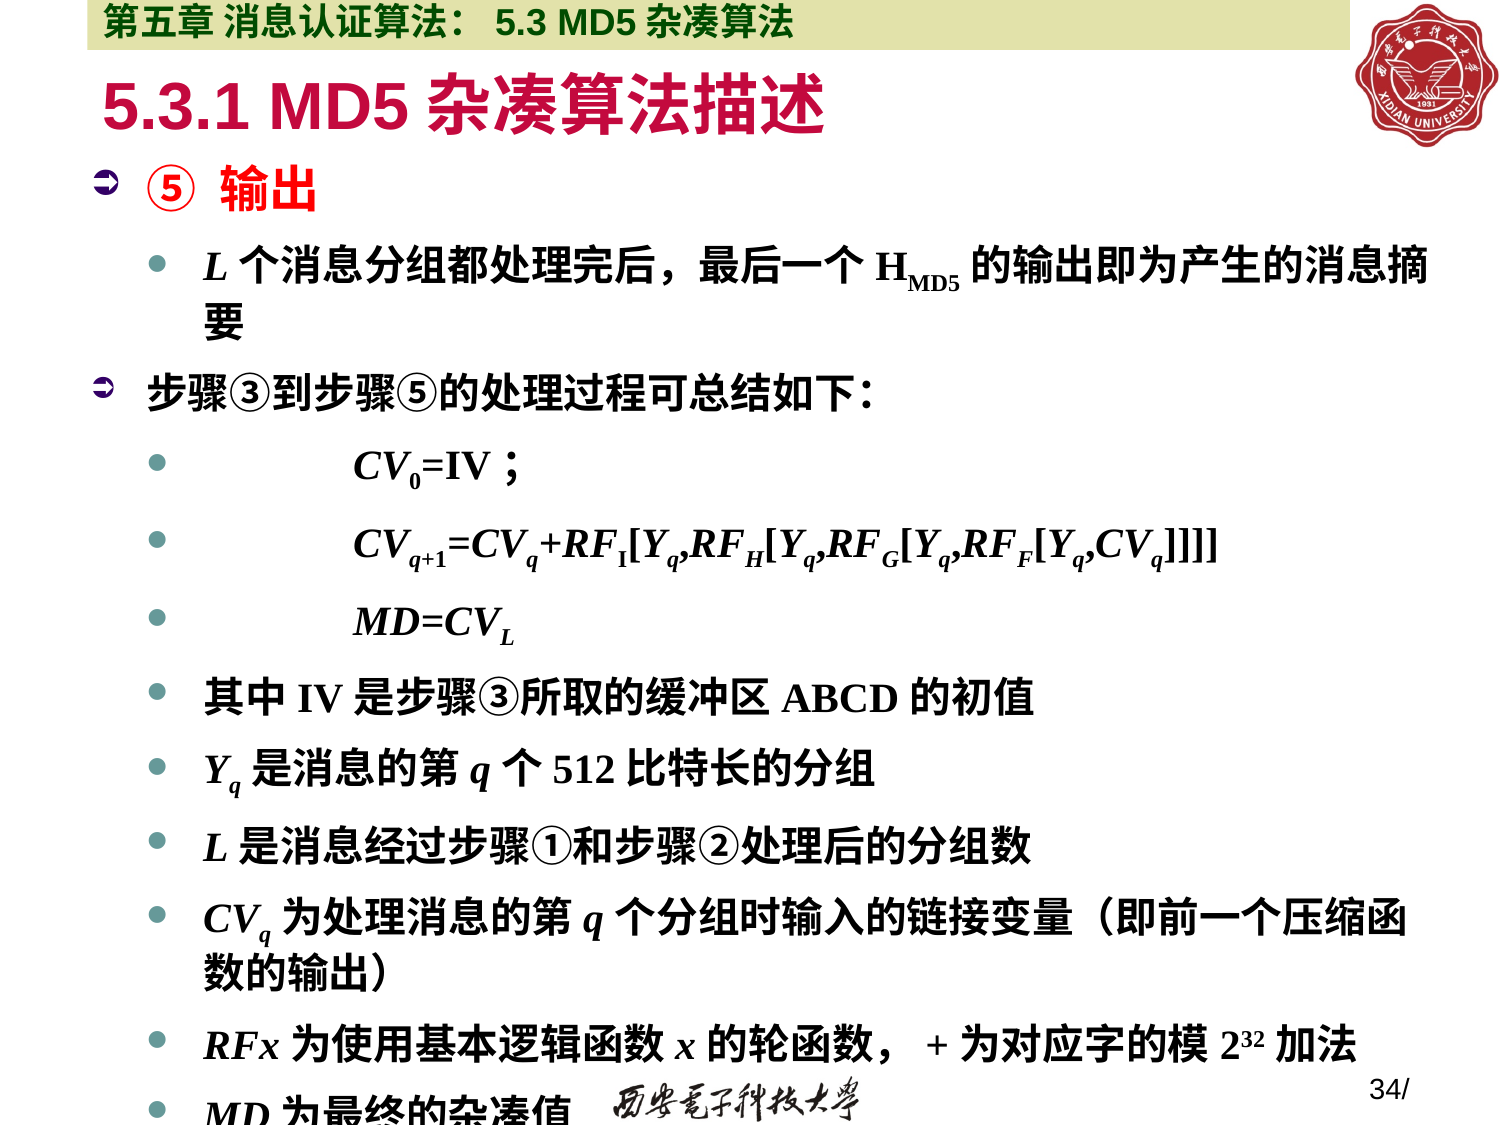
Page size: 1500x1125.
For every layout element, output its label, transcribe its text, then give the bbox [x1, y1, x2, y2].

title 5.3.1 MD5杂凑算法描述 [87, 62, 1351, 149]
picture [1350, 0, 1500, 150]
slide_number 34/ [1212, 1062, 1426, 1113]
picture [612, 1076, 863, 1125]
text_box 第五章 消息认证算法：5.3 MD5杂凑算法 [87, 0, 1350, 50]
list ⑤ 输出 L个消息分组都处理完后，最后一个HMD5的输出即为产生的消息摘要 步骤③到步骤⑤的处理过程可总结如下： CV0=IV； CVq+1=CVq+RFI[Yq,RFH[Yq,RFG[Yq,RFF[Yq,CVq]]]] MD=CVL 其中IV是步骤③所取的缓冲区ABCD的初值 Yq是消息的第q个512比特长的分组 L是消息经过步骤①和步骤②处理后的分组数 CVq为处理消息的第q个分组时输入的链接变量（即前一个压缩函数的输出） RFx为使用基本逻辑函数x的轮函数，+为对应字的模232加法 MD为最终的杂凑值 [74, 149, 1463, 1063]
